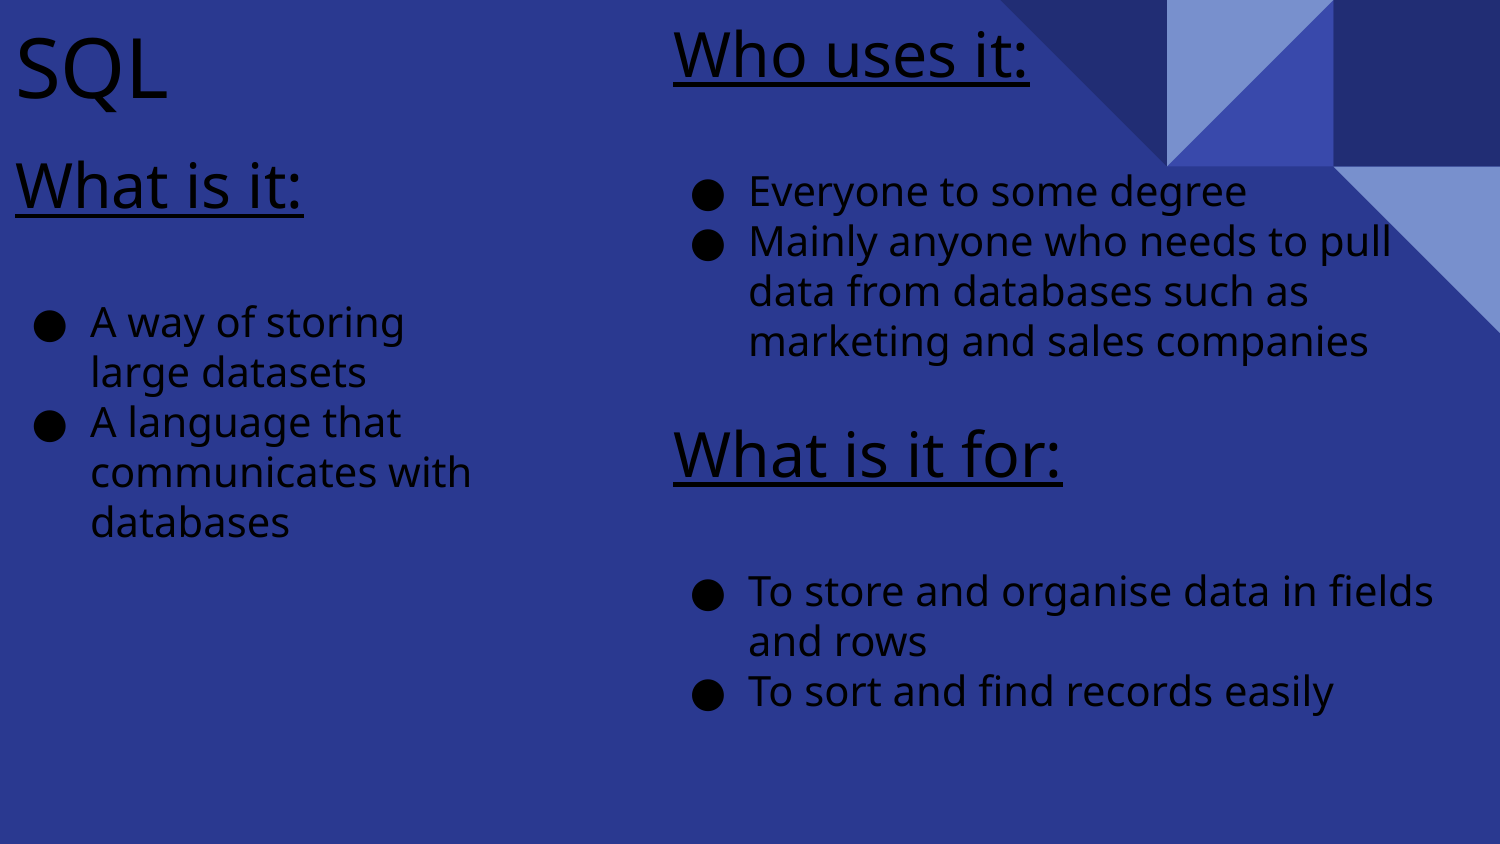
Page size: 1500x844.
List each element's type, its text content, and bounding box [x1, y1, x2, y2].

text_box What is it: A way of storing large datasets A language that communicates with databases [0, 131, 523, 562]
text_box Who uses it: Everyone to some degree Mainly anyone who needs to pull data from databases such as marketing and sales companies What is it for: To store and organise data in fields and rows To sort and find records easily [658, 0, 1500, 730]
text_box SQL [0, 0, 211, 130]
